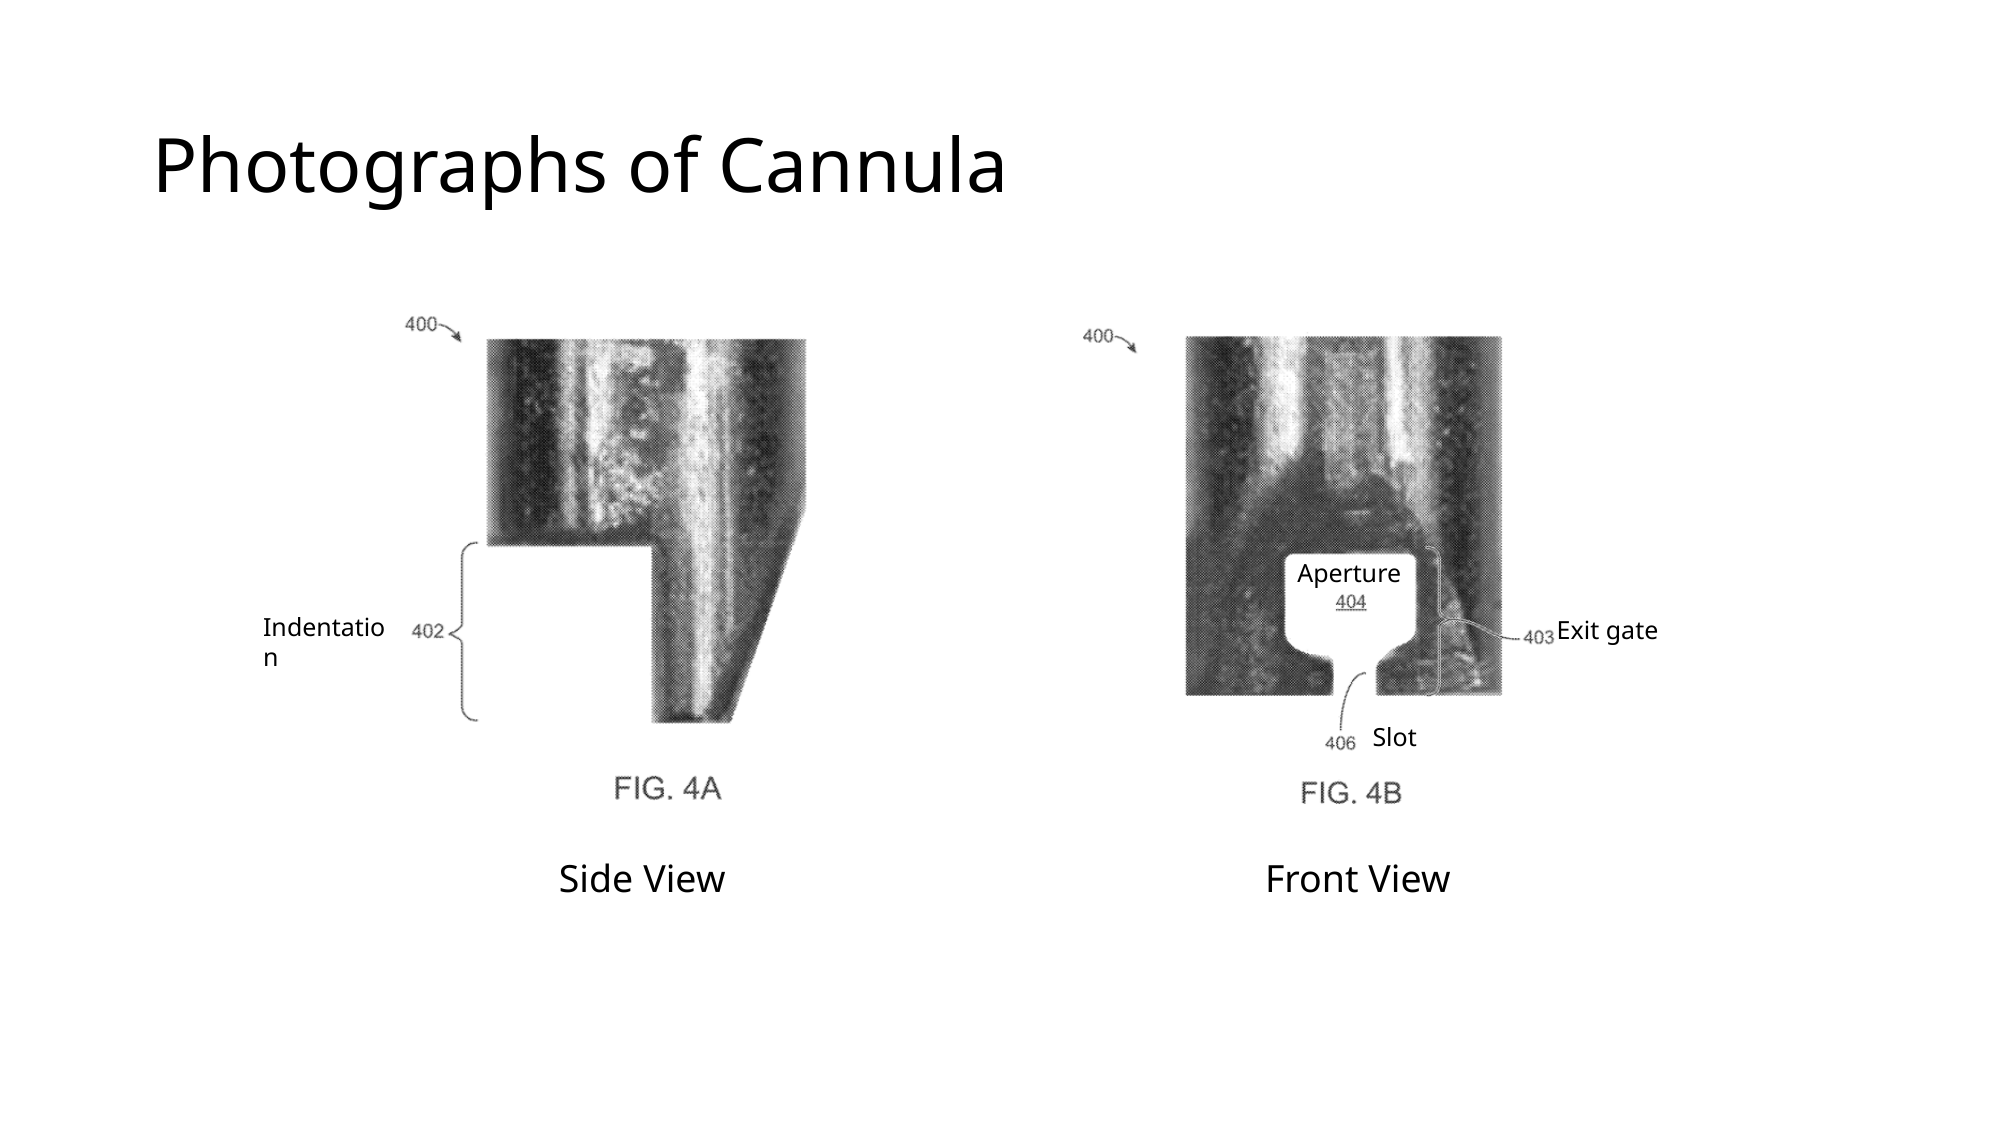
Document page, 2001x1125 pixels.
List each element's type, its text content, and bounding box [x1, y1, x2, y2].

text_box Indentation [248, 604, 381, 679]
title Photographs of Cannula [137, 59, 1863, 278]
picture [1082, 306, 1576, 819]
text_box Front View [1173, 847, 1542, 908]
text_box Exit gate [1576, 607, 1709, 653]
text_box Side View [458, 847, 827, 908]
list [381, 293, 903, 831]
